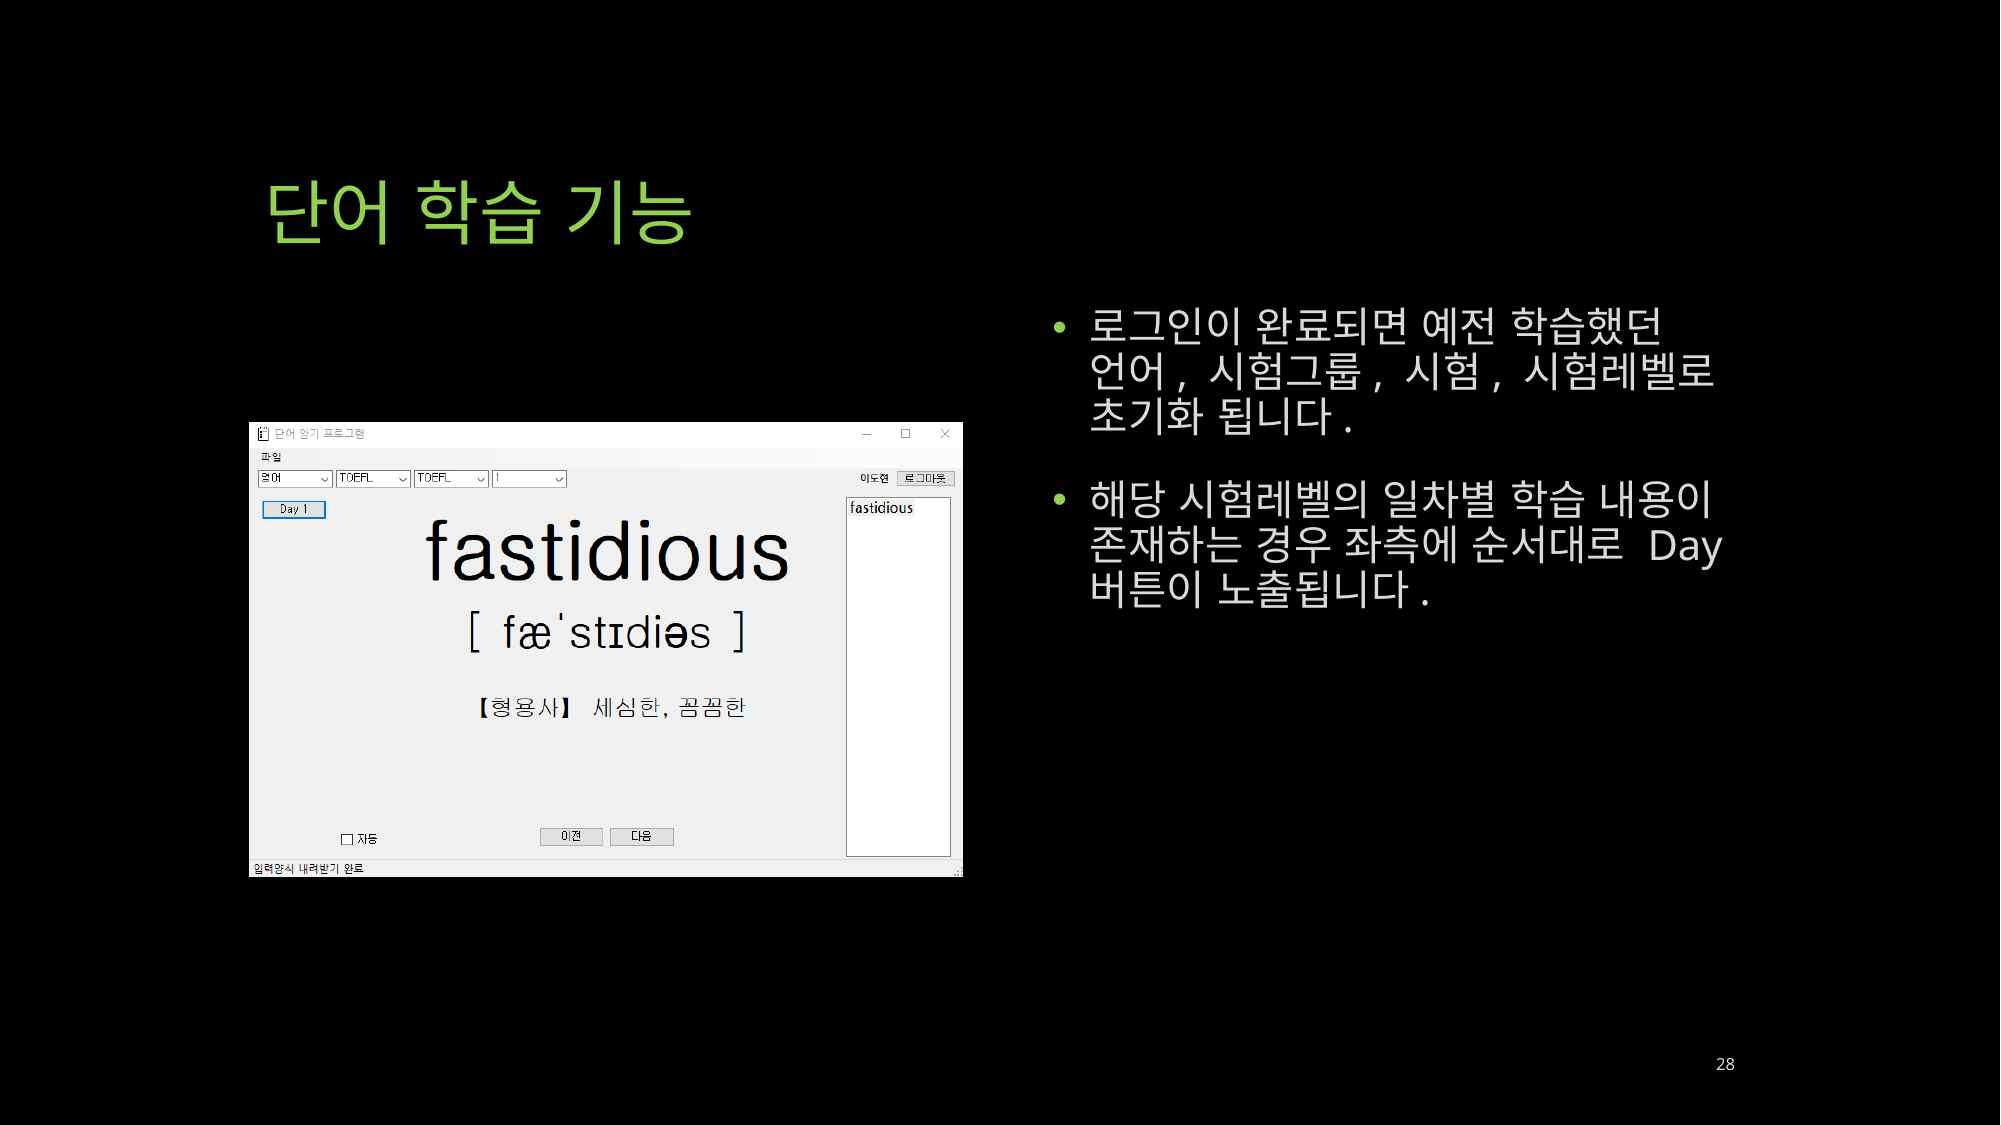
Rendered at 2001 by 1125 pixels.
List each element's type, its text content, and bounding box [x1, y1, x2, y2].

title 단어 학습 기능 [249, 75, 1750, 263]
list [249, 422, 963, 877]
list 로그인이 완료되면 예전 학습했던 언어, 시험그룹, 시험, 시험레벨로 초기화 됩니다. 해당 시험레벨의 일차별 학습 내용이 존재하는 경우 좌측에 순서대로 Day 버튼이 노출됩니다. [1037, 299, 1750, 1000]
slide_number 28 [1612, 1043, 1750, 1086]
